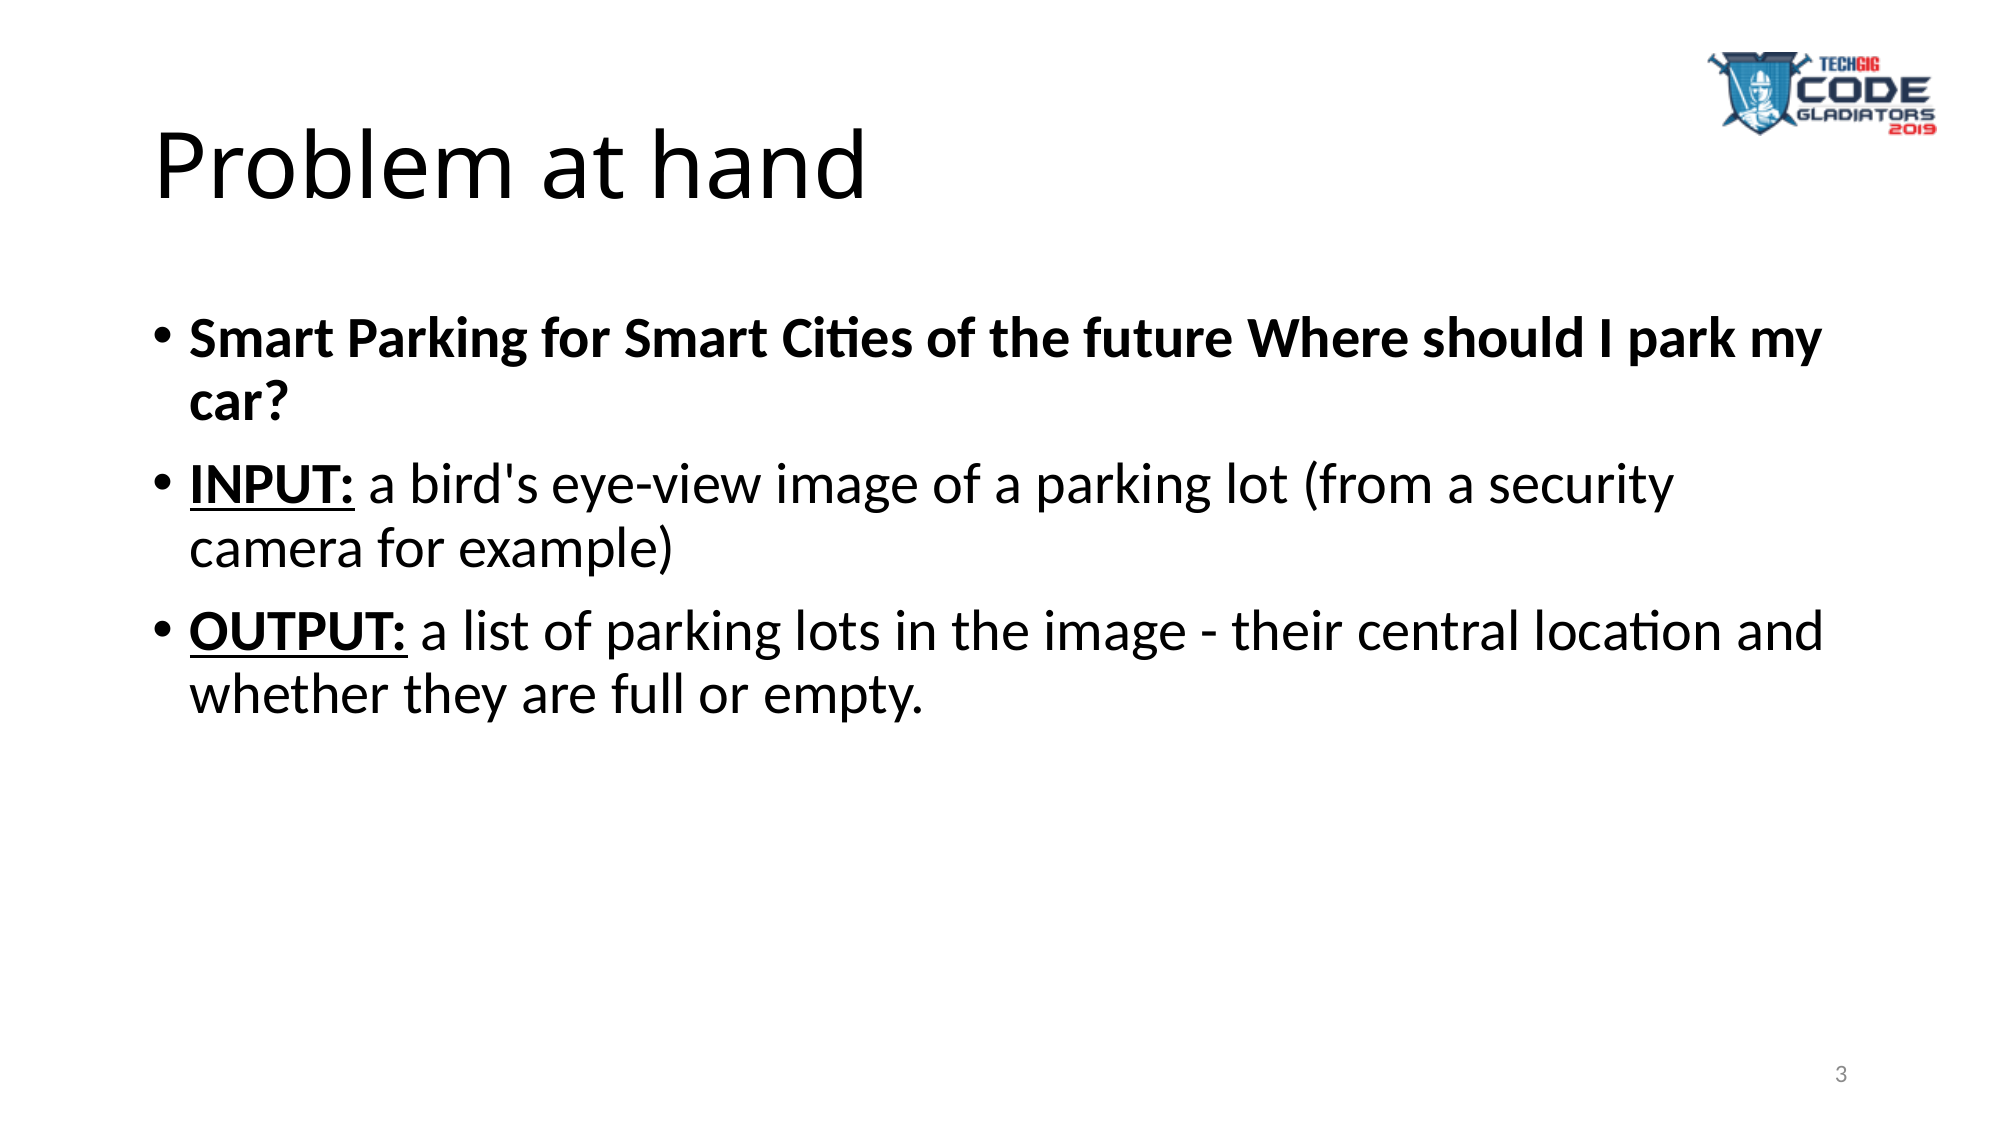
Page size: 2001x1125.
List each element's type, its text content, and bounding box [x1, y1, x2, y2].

picture [1707, 52, 1937, 136]
slide_number 3 [1412, 1042, 1863, 1103]
title Problem at hand [137, 59, 1863, 278]
list Smart Parking for Smart Cities of the future Where should I park my car? INPUT: a bird's eye-view image of a parking lot (from a security camera for example) OUTPUT: a list of parking lots in the image - their central location and whether they are full or empty. [137, 299, 1863, 1014]
